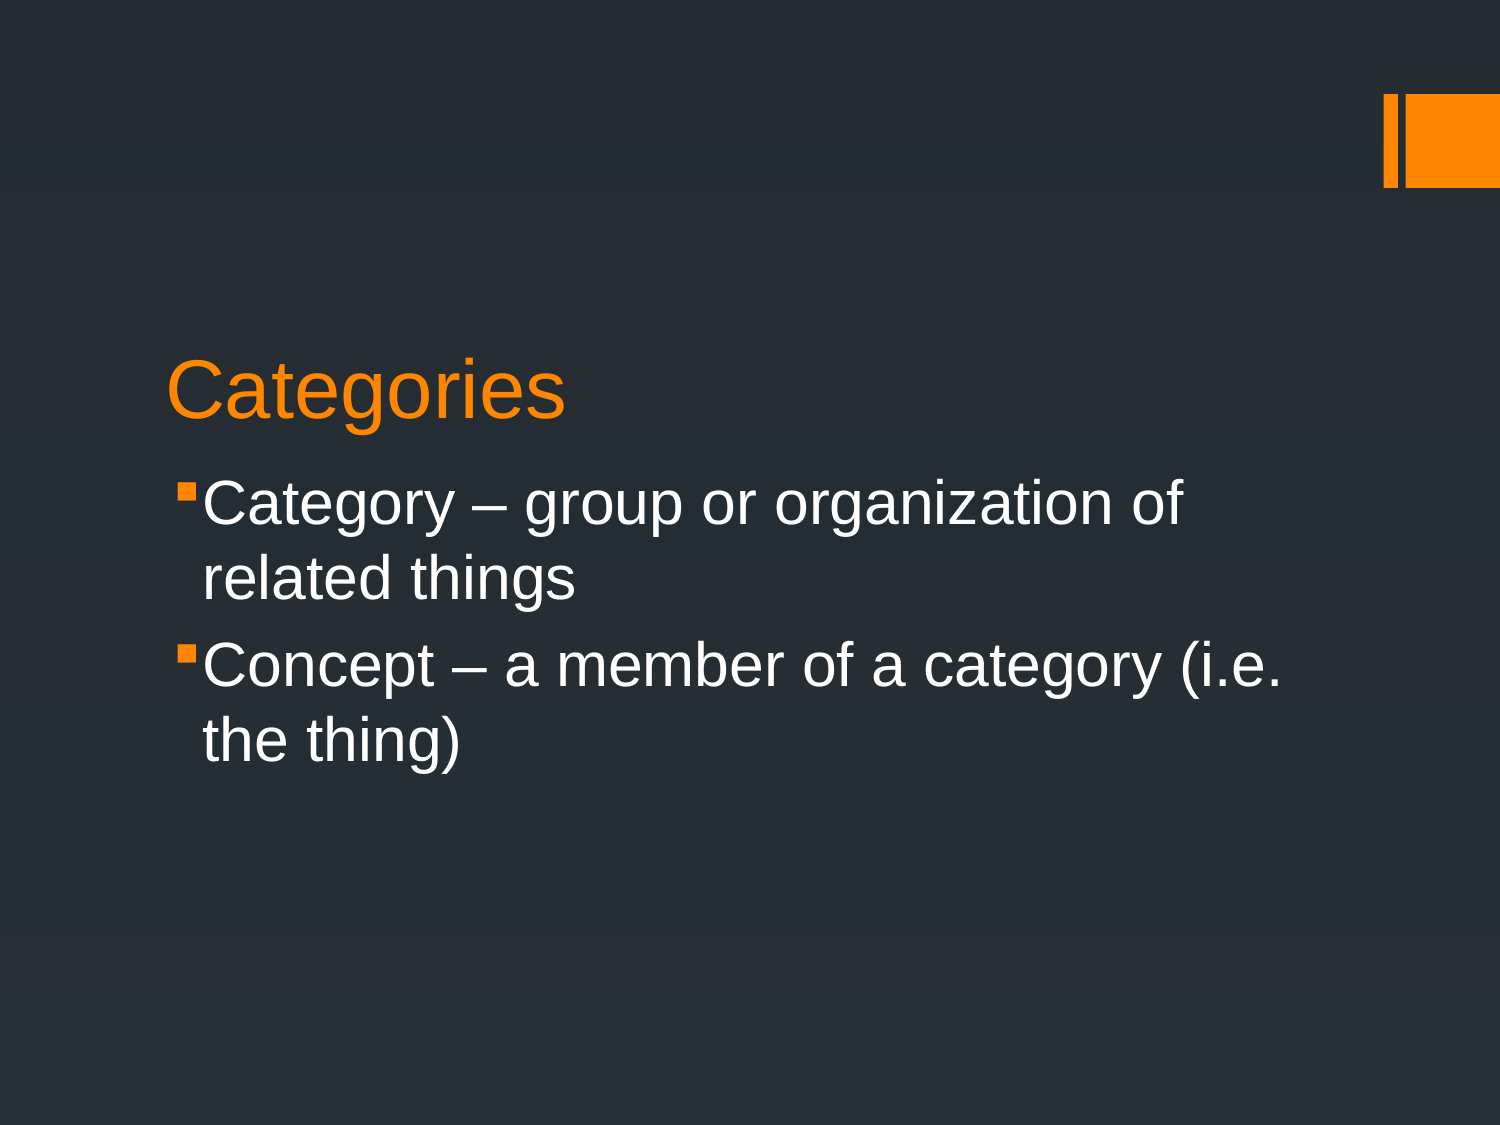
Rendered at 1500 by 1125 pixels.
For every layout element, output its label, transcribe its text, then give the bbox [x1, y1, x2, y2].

title Categories [150, 253, 1350, 443]
list Category – group or organization of related things Concept – a member of a category (i.e. the thing) [150, 454, 1350, 1035]
